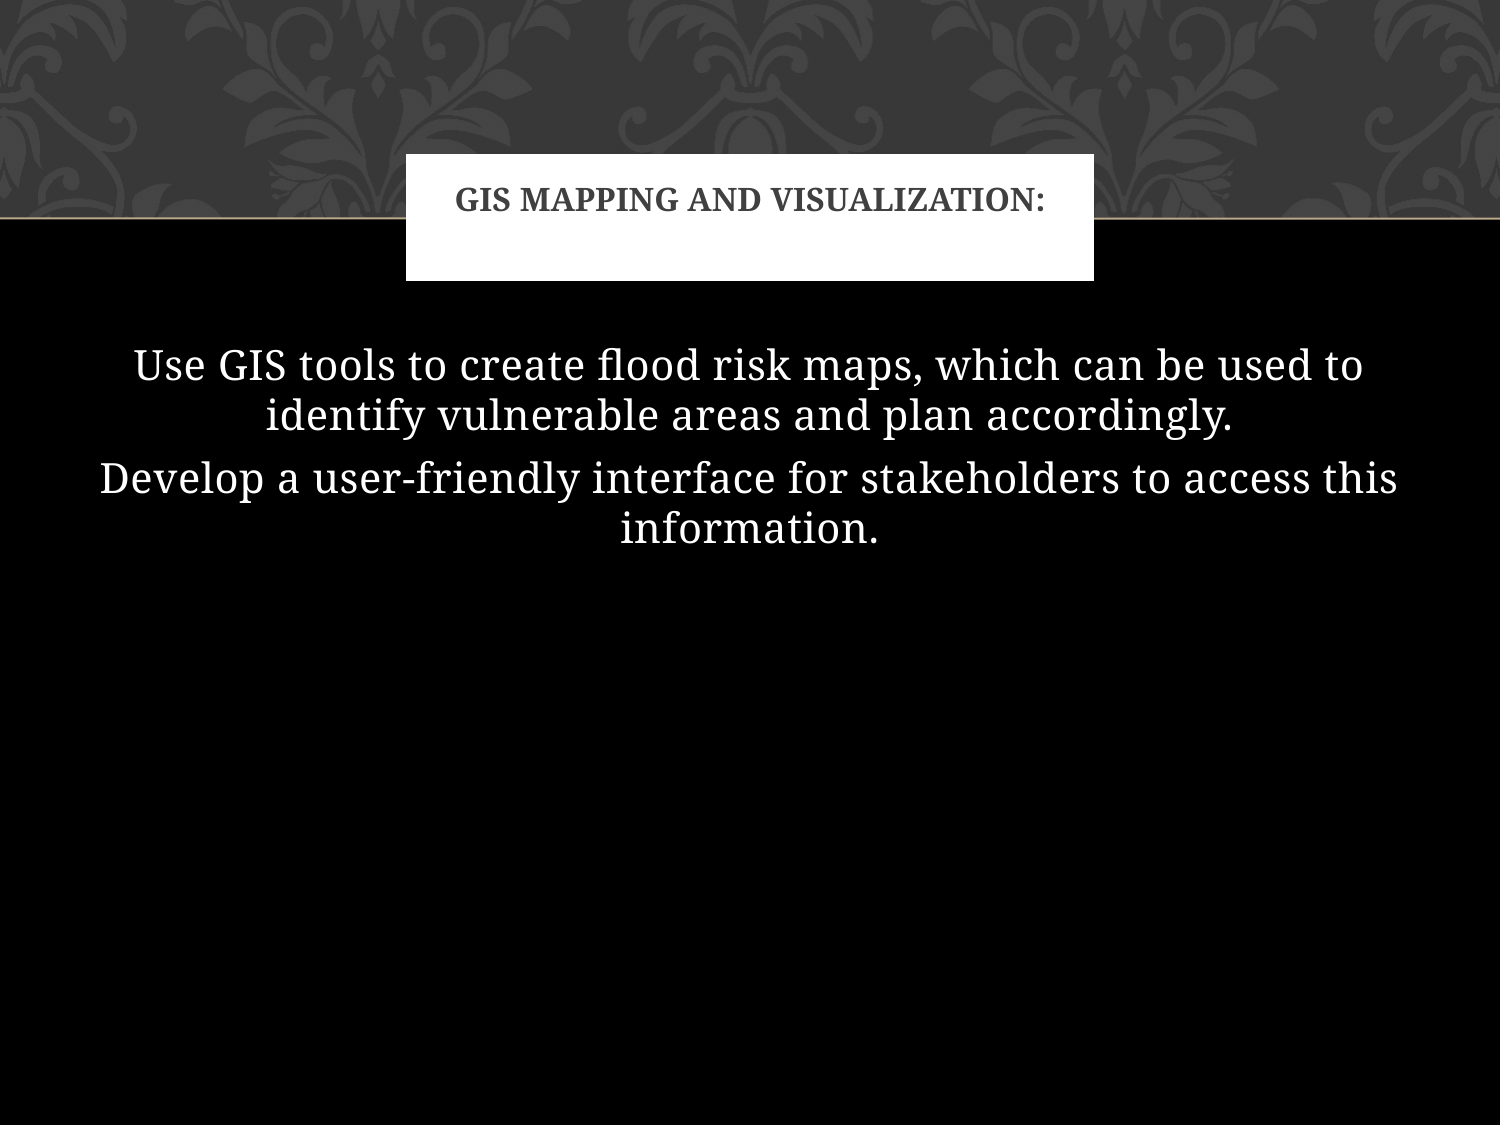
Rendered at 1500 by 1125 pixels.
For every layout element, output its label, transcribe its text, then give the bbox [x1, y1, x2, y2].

title GIS Mapping and Visualization: [406, 154, 1094, 281]
list Use GIS tools to create flood risk maps, which can be used to identify vulnerable areas and plan accordingly. Develop a user-friendly interface for stakeholders to access this information. [75, 331, 1425, 1000]
